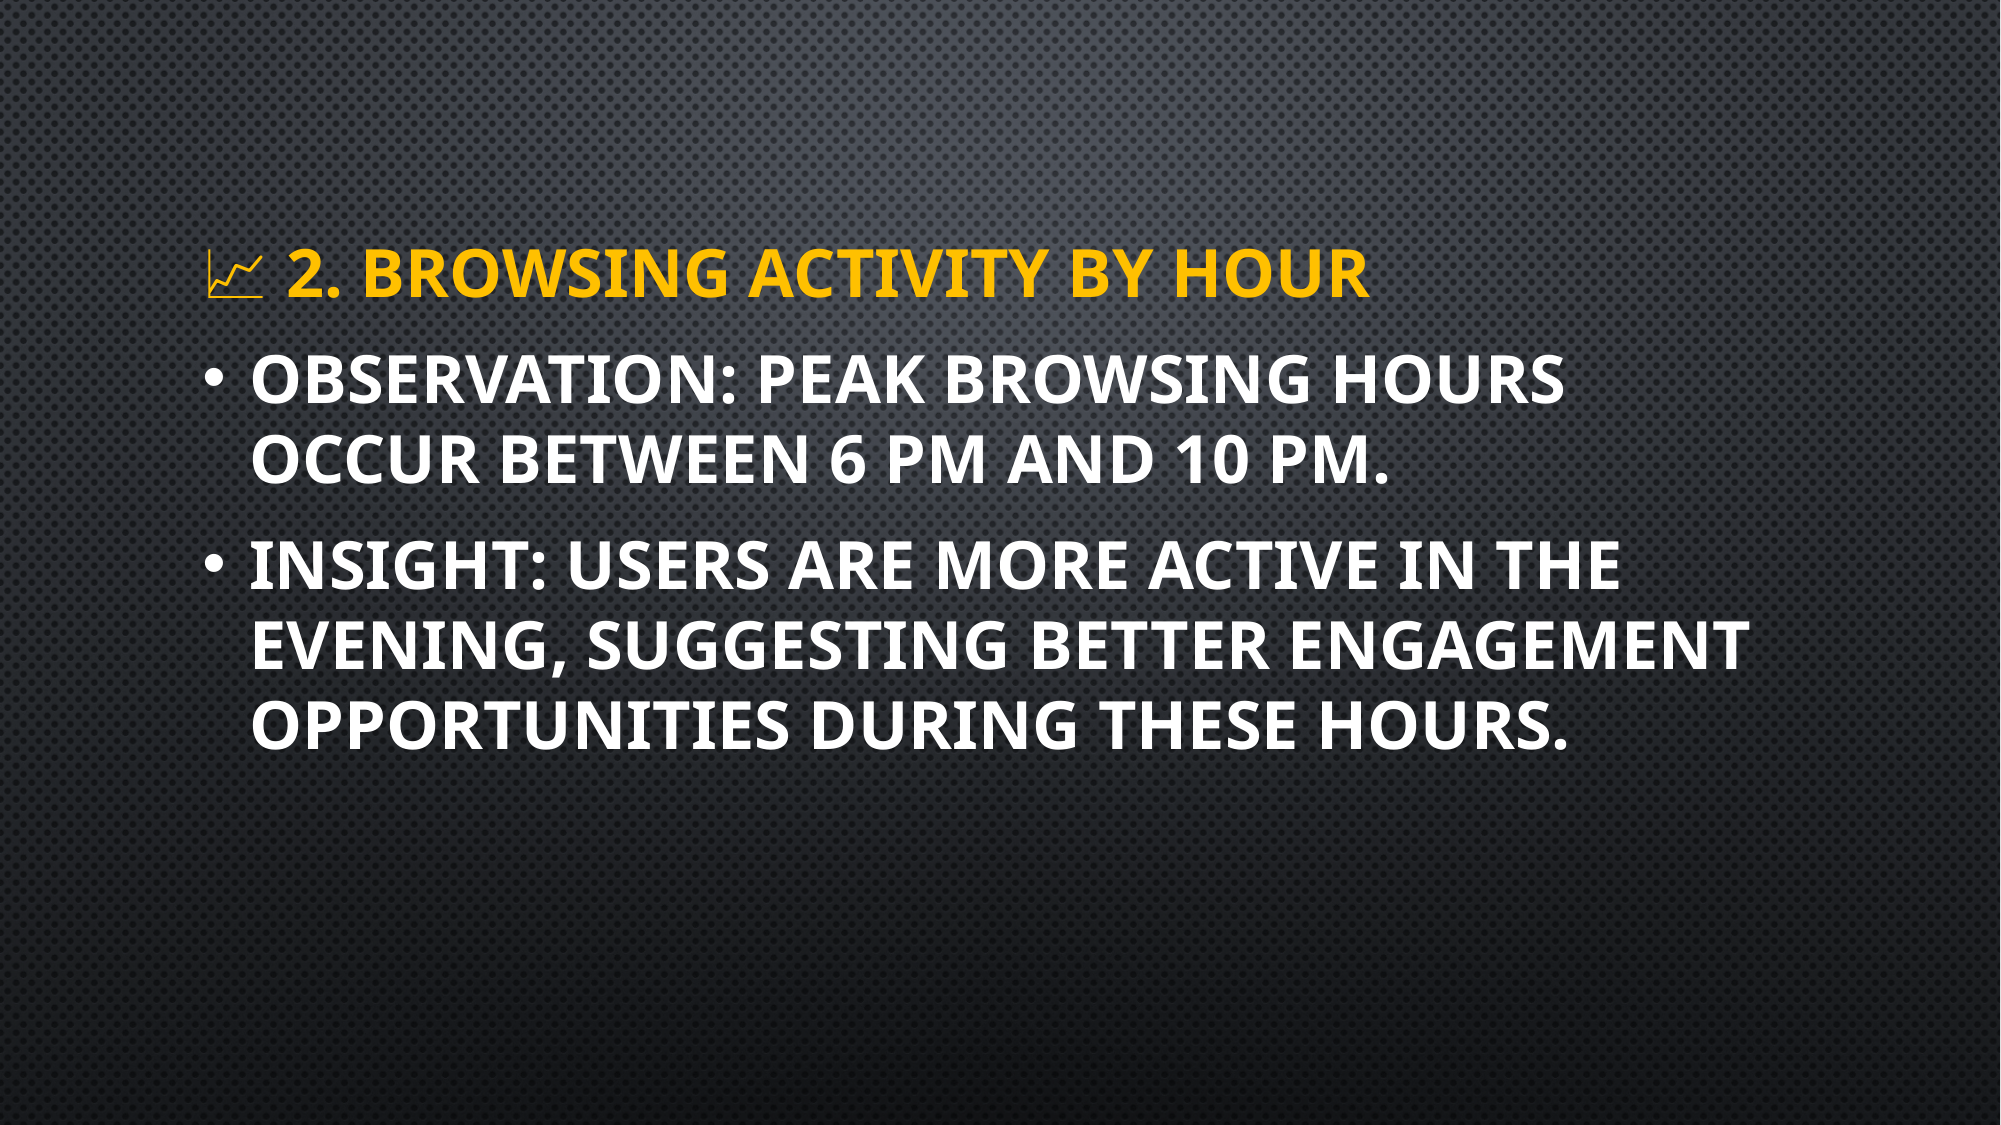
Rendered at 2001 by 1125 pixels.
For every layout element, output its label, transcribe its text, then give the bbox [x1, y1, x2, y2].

list 📈 2. Browsing Activity by Hour Observation: Peak browsing hours occur between 6 PM and 10 PM. Insight: Users are more active in the evening, suggesting better engagement opportunities during these hours. [187, 114, 1813, 950]
